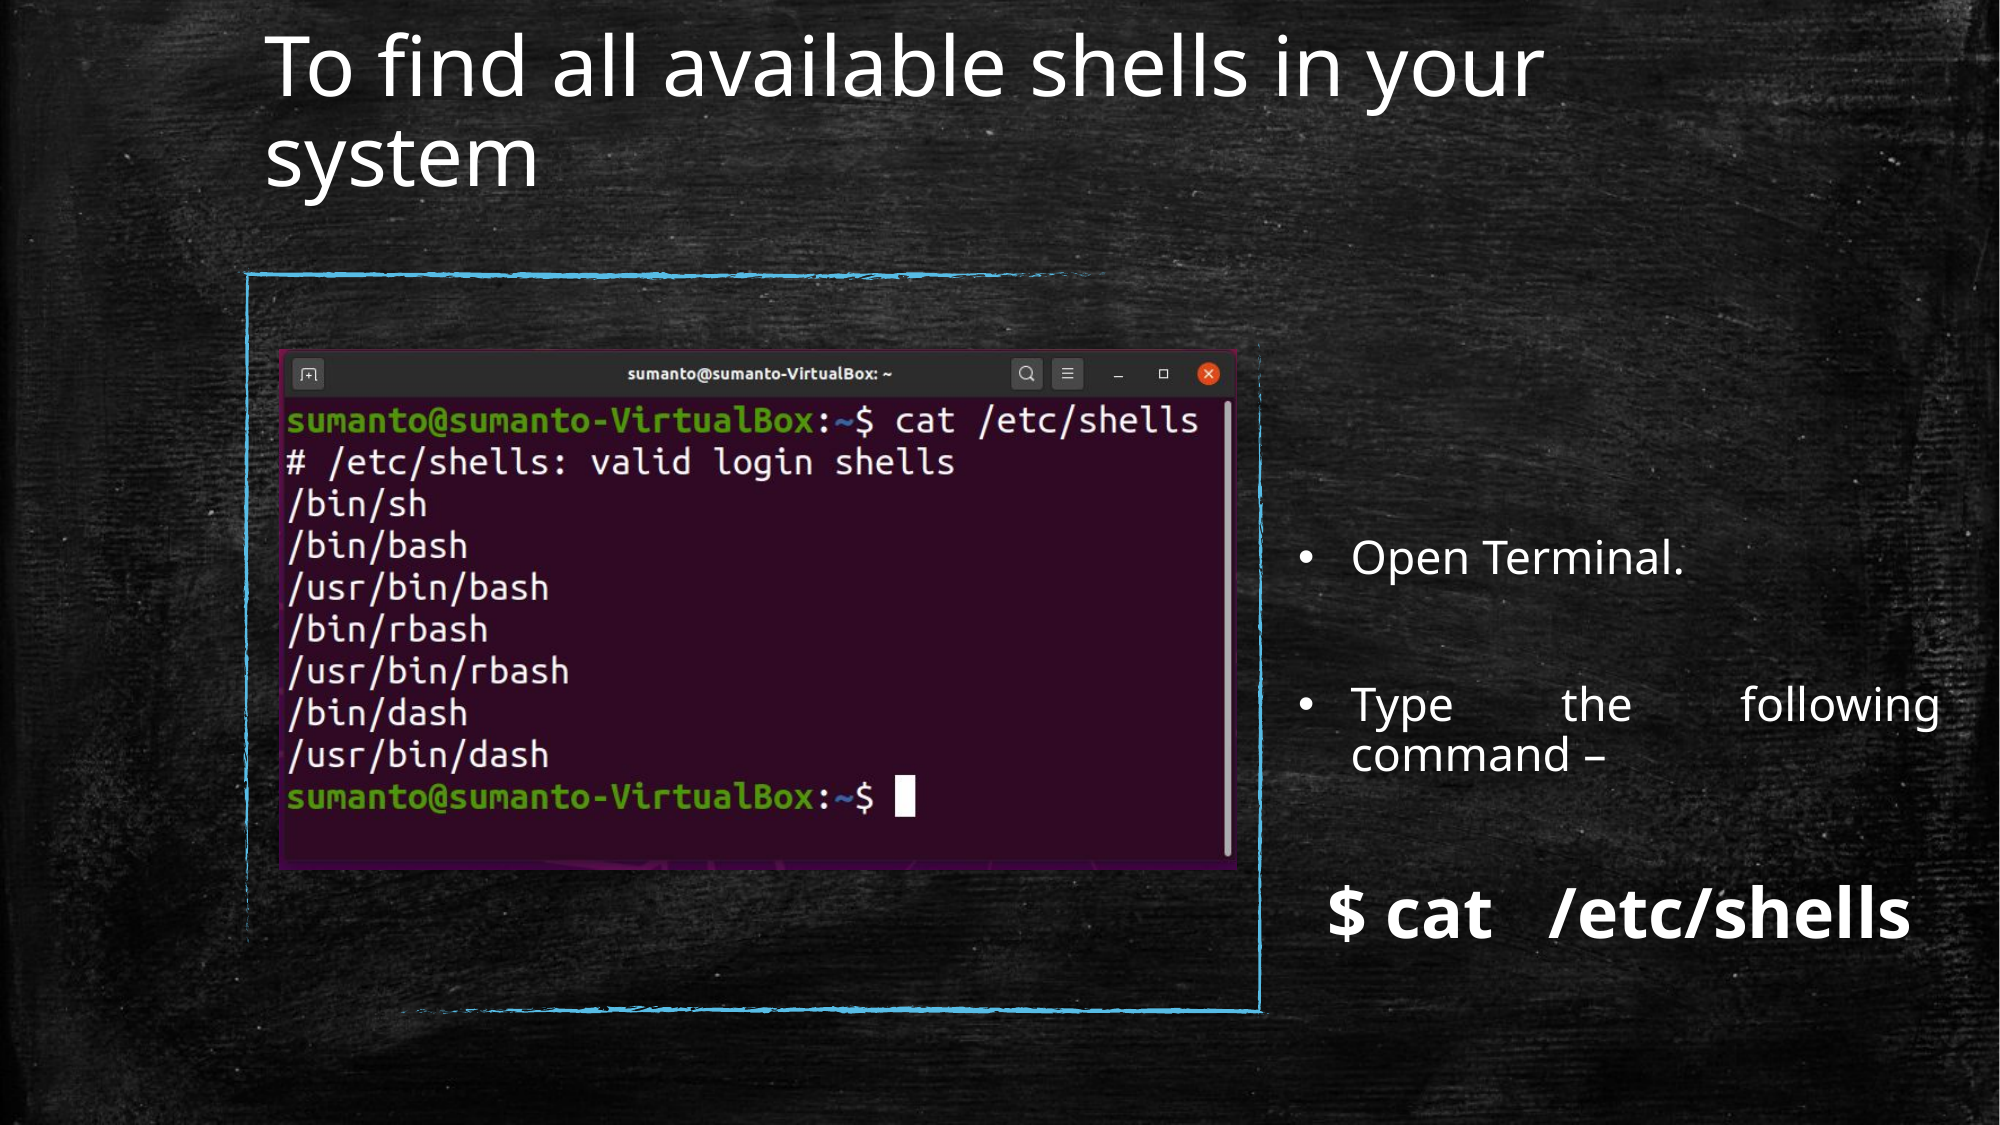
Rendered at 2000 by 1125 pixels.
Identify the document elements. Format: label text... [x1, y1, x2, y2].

picture [279, 349, 1237, 870]
title To find all available shells in your system [249, 45, 1750, 213]
list Open Terminal. Type the following command – $ cat /etc/shells [1283, 527, 1957, 965]
